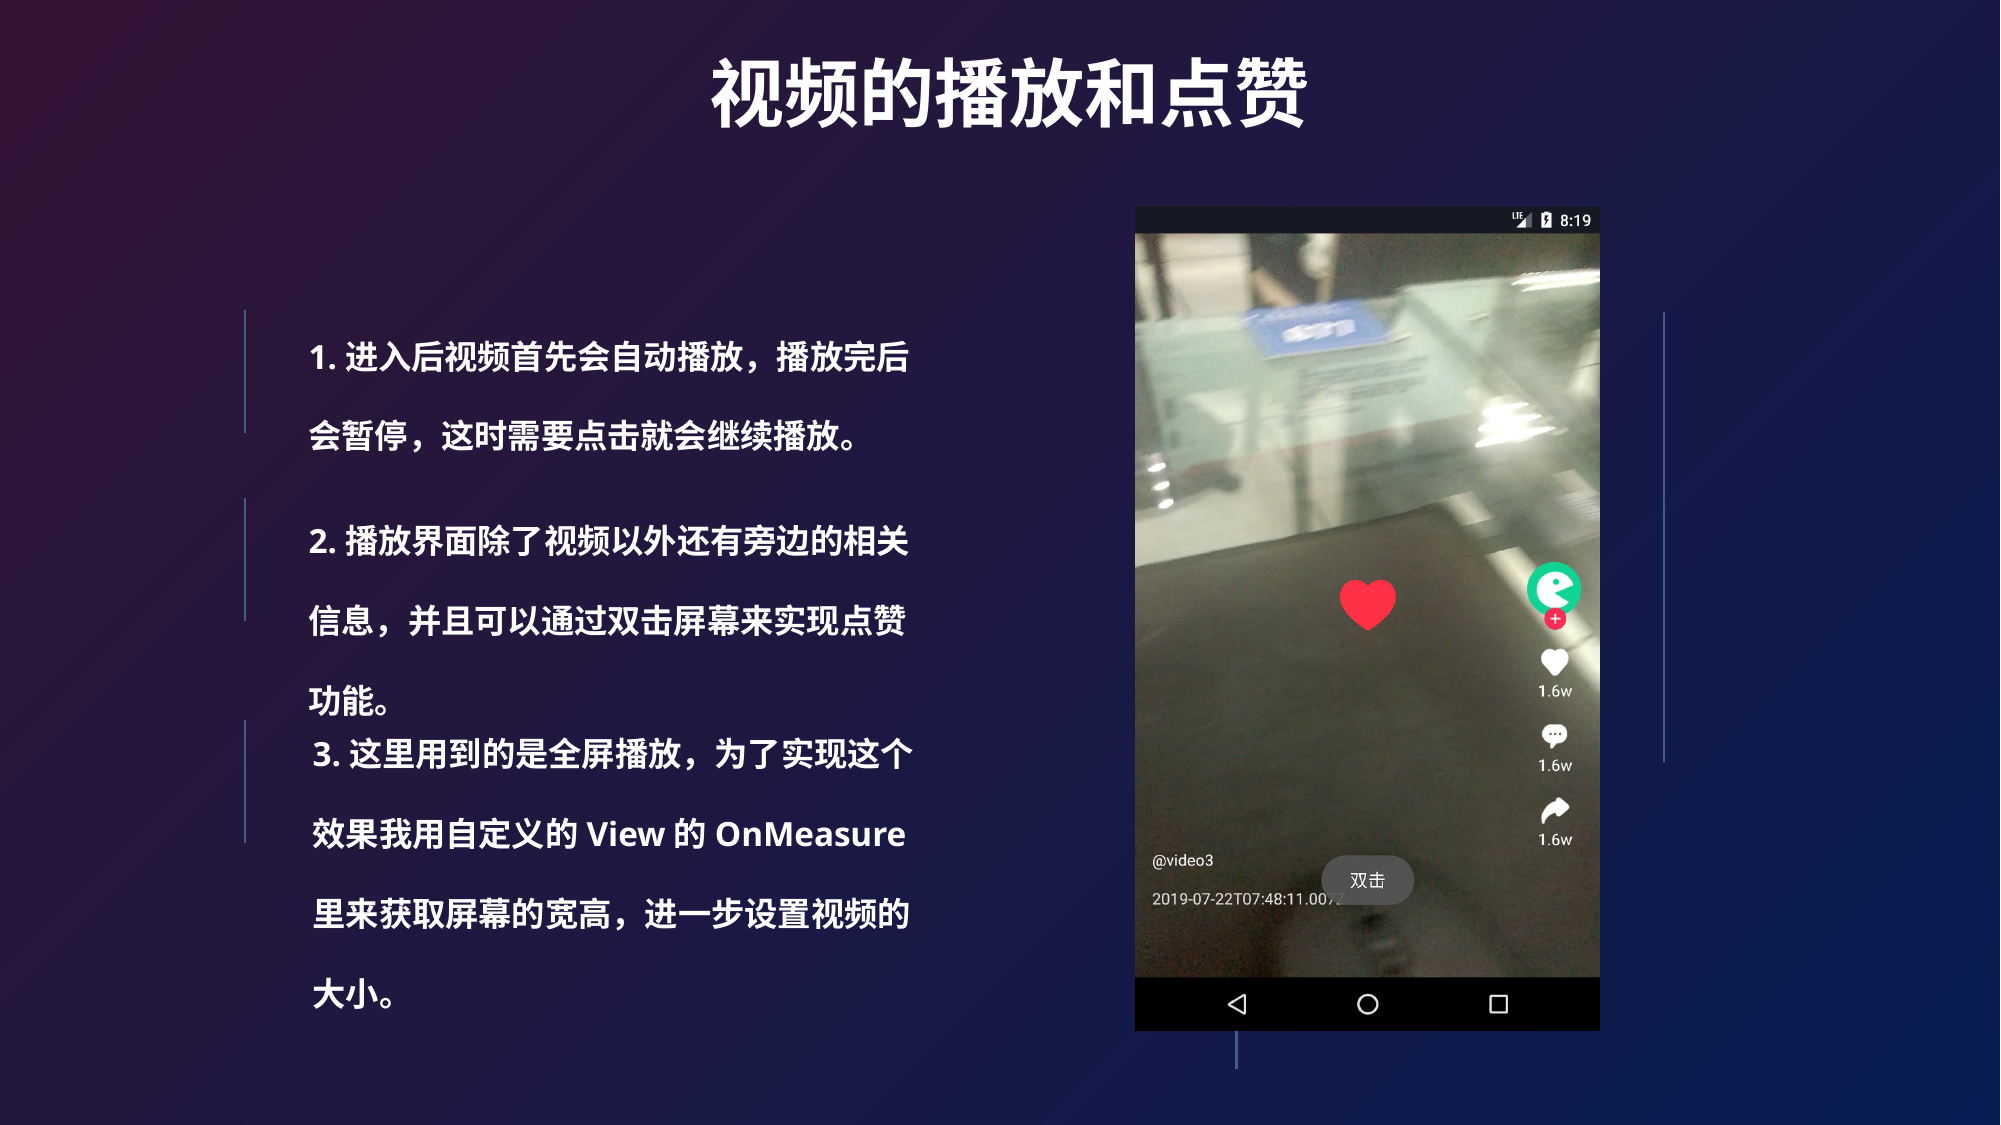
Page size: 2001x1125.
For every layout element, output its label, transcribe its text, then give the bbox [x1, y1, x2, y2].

text_box 2.播放界面除了视频以外还有旁边的相关信息，并且可以通过双击屏幕来实现点赞功能。 [293, 473, 940, 728]
text_box 1.进入后视频首先会自动播放，播放完后会暂停，这时需要点击就会继续播放。 [293, 288, 940, 463]
text_box 3.这里用到的是全屏播放，为了实现这个效果我用自定义的View的OnMeasure里来获取屏幕的宽高，进一步设置视频的大小。 [297, 686, 944, 1021]
picture [1135, 206, 1600, 1031]
text_box 视频的播放和点赞 [694, 38, 1385, 144]
